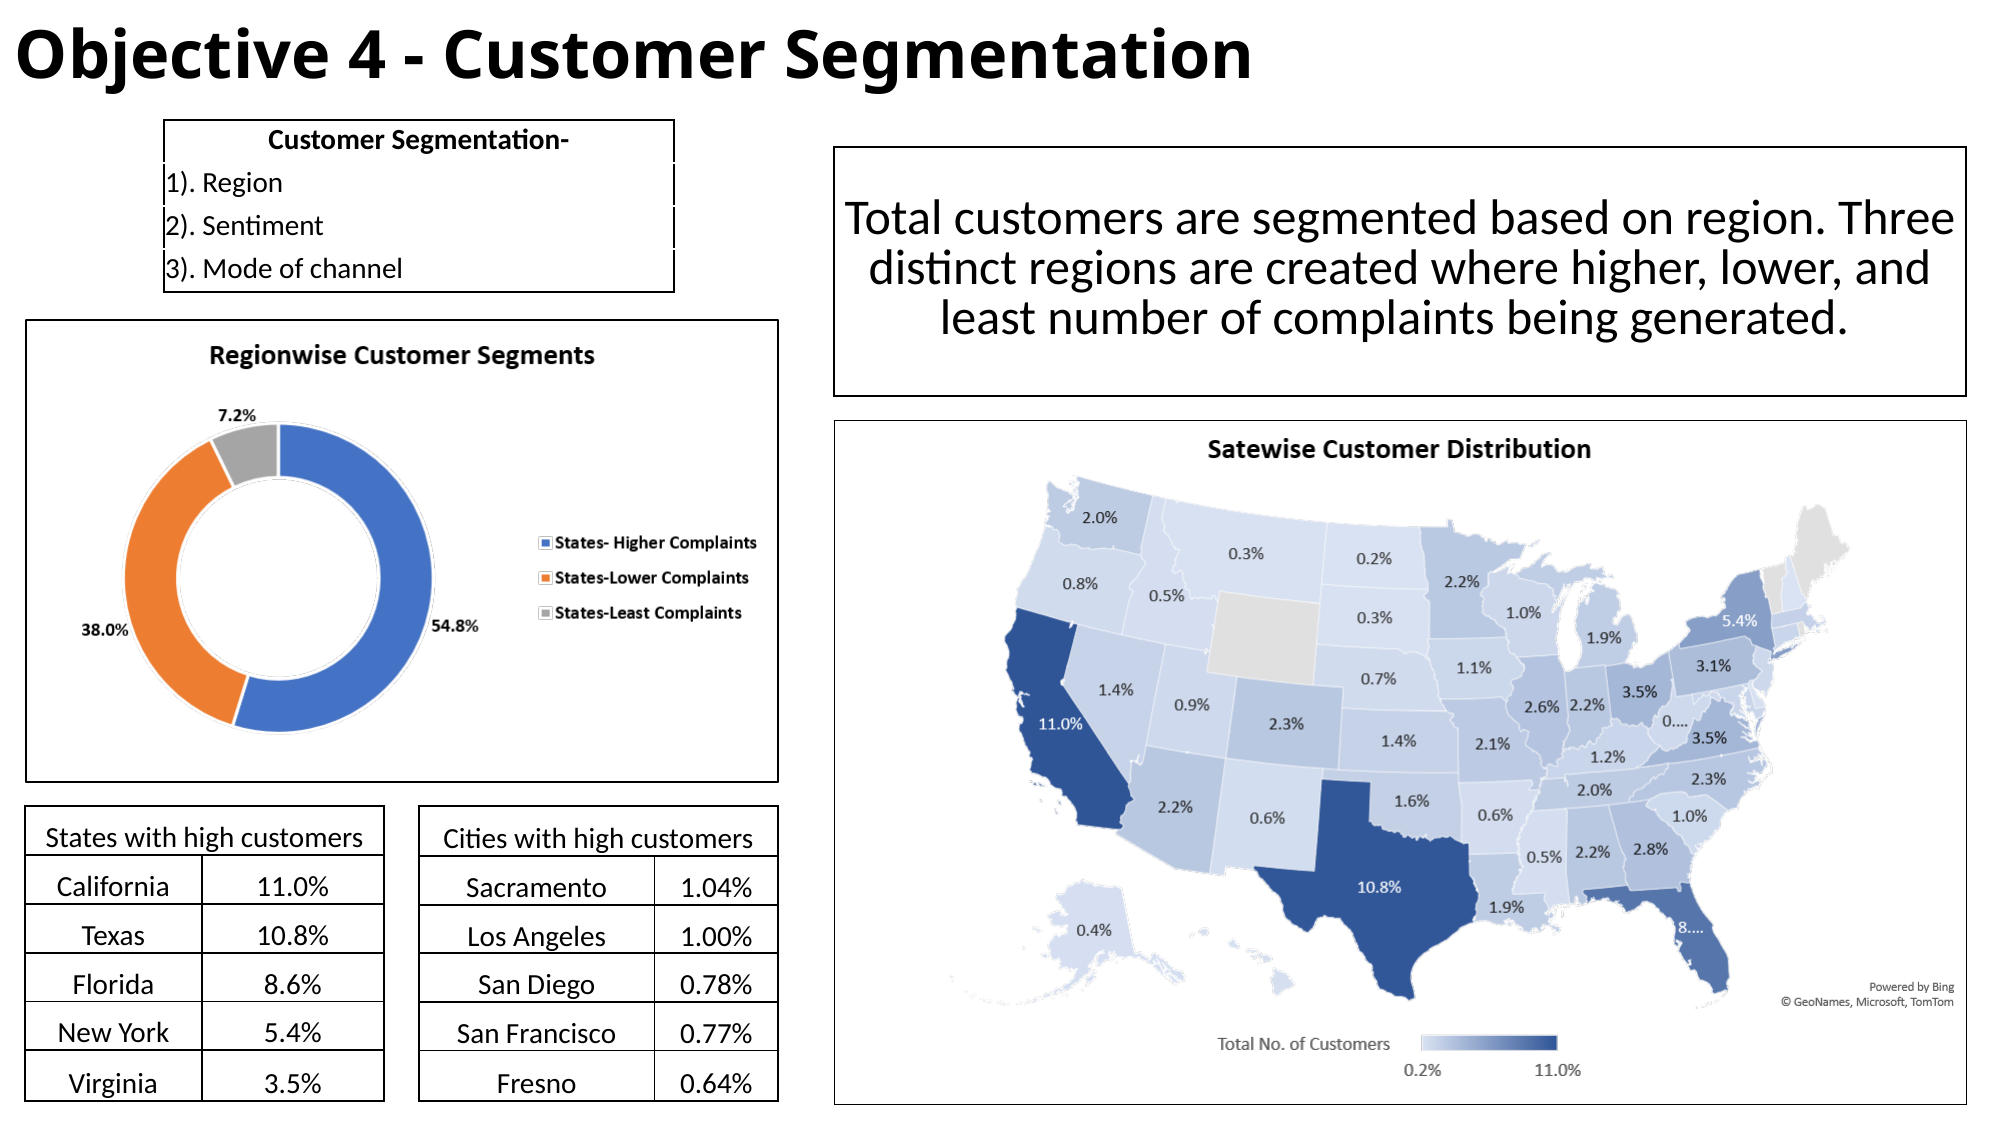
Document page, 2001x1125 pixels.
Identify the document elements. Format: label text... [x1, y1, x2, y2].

table_cell 1.00% [655, 906, 777, 952]
table_header Total customers are segmented based on region. Three distinct regions are created where higher, lower, and least number of complaints being generated. [835, 148, 1965, 395]
table_cell 0.77% [655, 1003, 777, 1050]
table_cell 3.5% [203, 1051, 383, 1100]
table_cell 1). Region [165, 164, 673, 205]
table_cell 11.0% [203, 856, 383, 903]
table_cell Virginia [26, 1051, 201, 1100]
picture [24, 319, 779, 783]
table_cell 2). Sentiment [165, 207, 673, 248]
table_cell Sacramento [420, 857, 654, 904]
table_cell 8.6% [203, 954, 383, 1001]
table_cell 5.4% [203, 1002, 383, 1049]
table_cell 0.78% [655, 954, 777, 1001]
table_header Customer Segmentation- [165, 121, 673, 162]
table_cell 3). Mode of channel [165, 250, 673, 291]
table_cell 0.64% [655, 1051, 777, 1100]
picture [834, 420, 1967, 1105]
table_cell New York [26, 1002, 201, 1049]
table_cell 1.04% [655, 857, 777, 904]
table_cell Los Angeles [420, 906, 654, 952]
table_header States with high customers [26, 807, 383, 854]
table_cell 10.8% [203, 905, 383, 952]
table_cell Florida [26, 954, 201, 1001]
table_header Cities with high customers [420, 807, 777, 855]
text_box Objective 4 - Customer Segmentation [0, 13, 1725, 120]
table_cell Fresno [420, 1051, 654, 1100]
table_cell California [26, 856, 201, 903]
table_cell San Francisco [420, 1003, 654, 1050]
table_cell Texas [26, 905, 201, 952]
table_cell San Diego [420, 954, 654, 1001]
